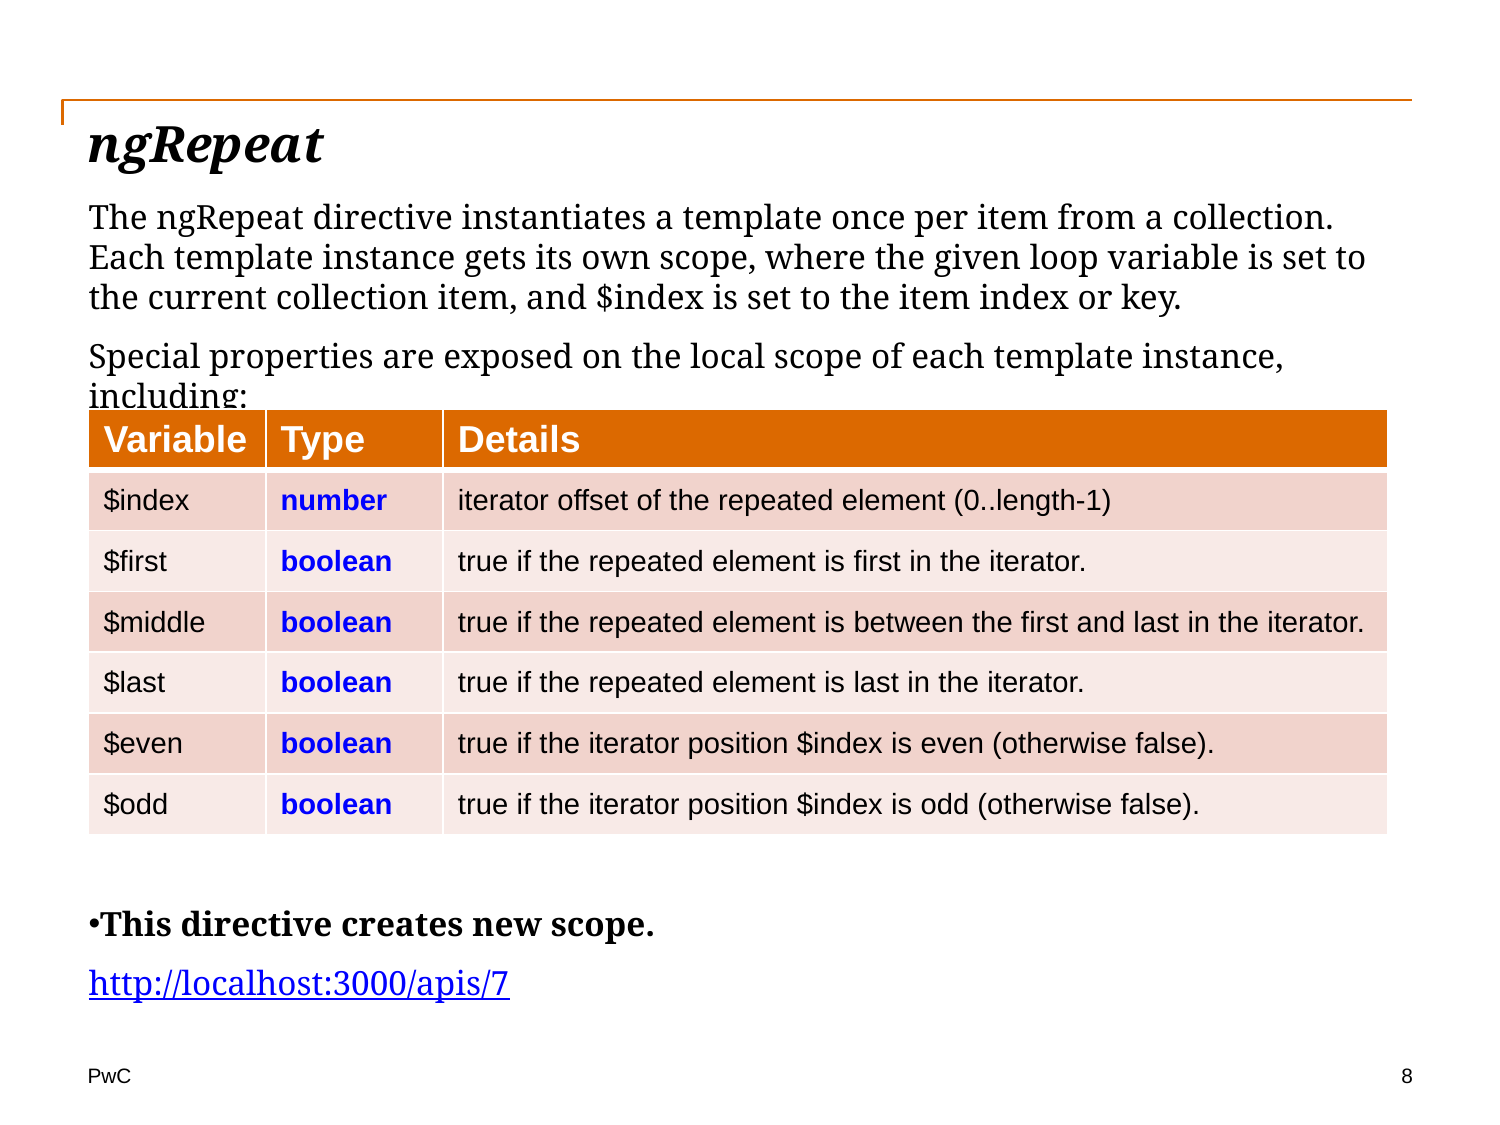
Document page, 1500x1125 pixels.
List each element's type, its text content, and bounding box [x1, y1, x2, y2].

table_cell boolean [267, 714, 442, 773]
table_cell boolean [267, 592, 442, 651]
table_header Type [267, 410, 442, 467]
table_cell boolean [267, 775, 442, 834]
title ngRepeat [87, 112, 1413, 197]
table_cell true if the iterator position $index is odd (otherwise false). [444, 775, 1387, 834]
table_cell $last [89, 653, 265, 712]
table_cell iterator offset of the repeated element (0..length-1) [444, 473, 1387, 530]
table_cell $middle [89, 592, 265, 651]
table_header Variable [89, 410, 265, 467]
table_cell true if the repeated element is between the first and last in the iterator. [444, 592, 1387, 651]
table_cell $index [89, 473, 265, 530]
table_cell $odd [89, 775, 265, 834]
table_cell true if the repeated element is first in the iterator. [444, 531, 1387, 591]
table_cell number [267, 473, 442, 530]
slide_number 8 [1162, 1062, 1413, 1088]
table_cell $even [89, 714, 265, 773]
table_header Details [444, 410, 1387, 467]
table_cell true if the iterator position $index is even (otherwise false). [444, 714, 1387, 773]
table_cell boolean [267, 653, 442, 712]
table_cell $first [89, 531, 265, 591]
table_cell boolean [267, 531, 442, 591]
list The ngRepeat directive instantiates a template once per item from a collection. Each template instance gets its own scope, where the given loop variable is set to the current collection item, and $index is set to the item index or key. Special properties are exposed on the local scope of each template instance, including: This directive creates new scope. http://localhost:3000/apis/7 [88, 196, 1414, 1000]
table_cell true if the repeated element is last in the iterator. [444, 653, 1387, 712]
